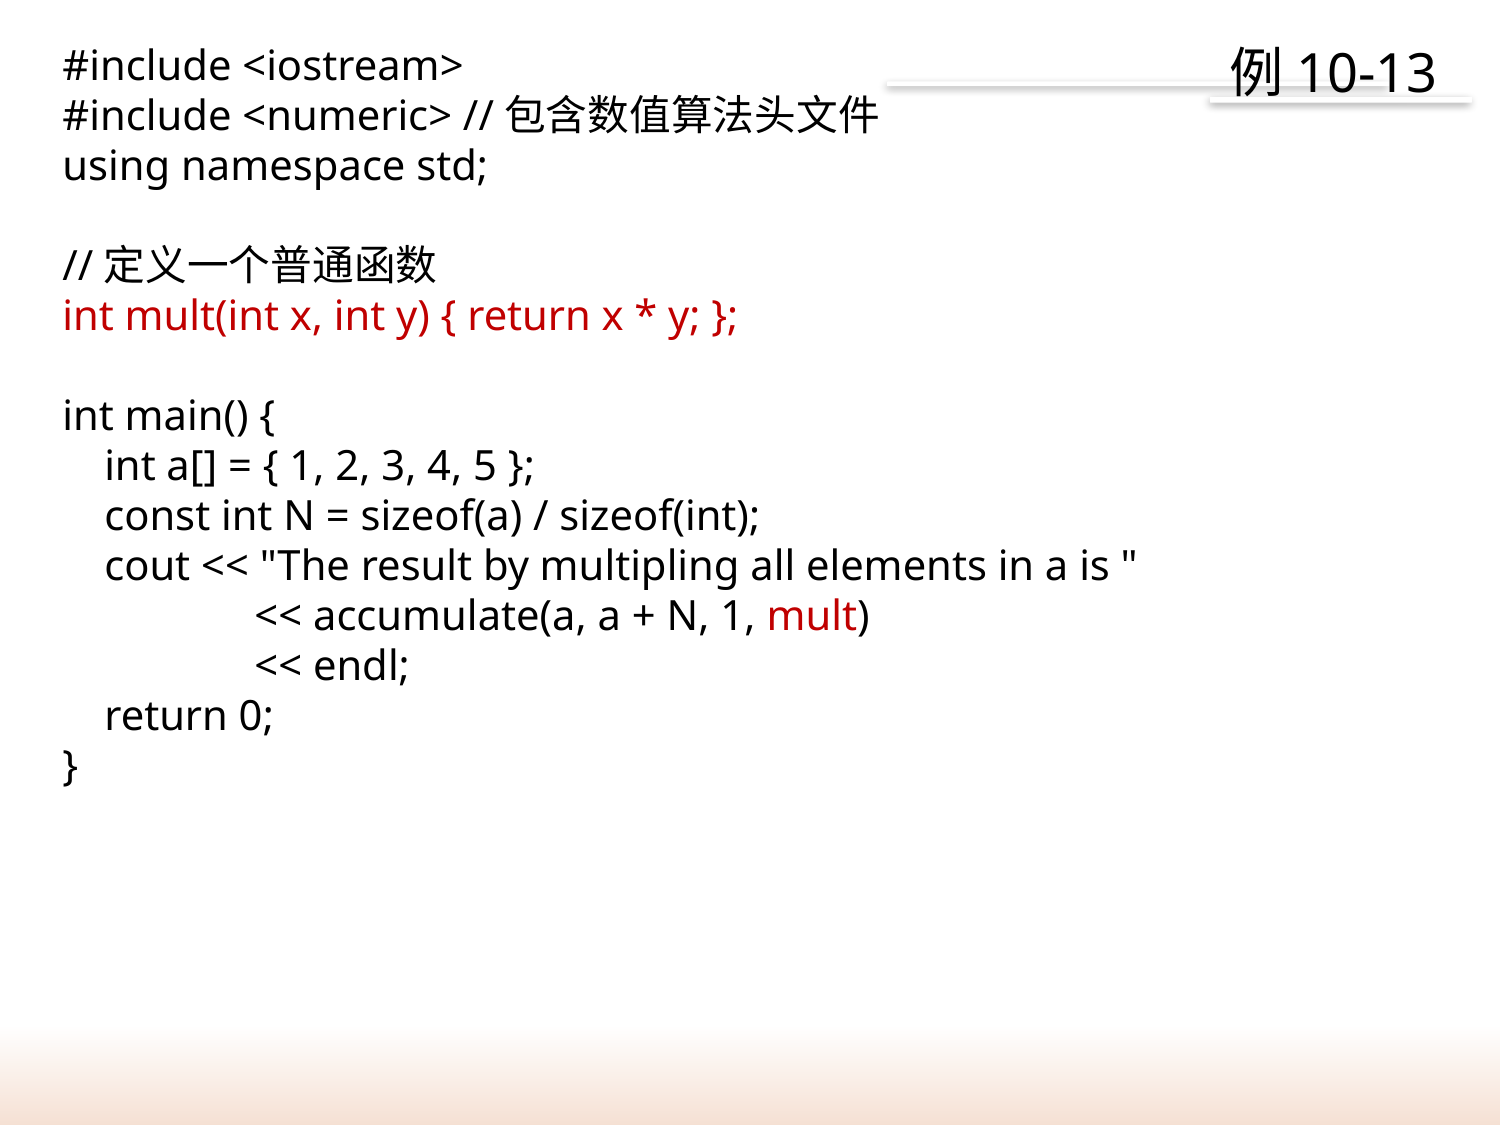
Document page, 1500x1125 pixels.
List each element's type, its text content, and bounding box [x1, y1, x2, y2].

title 例10-13 [1214, 0, 1498, 142]
list #include <iostream> #include <numeric> //包含数值算法头文件 using namespace std; //定义一个普通函数 int mult(int x, int y) { return x * y; }; int main() { int a[] = { 1, 2, 3, 4, 5 }; const int N = sizeof(a) / sizeof(int); cout << "The result by multipling all elements in a is " << accumulate(a, a + N, 1, mult) << endl; return 0; } [29, 30, 1378, 902]
